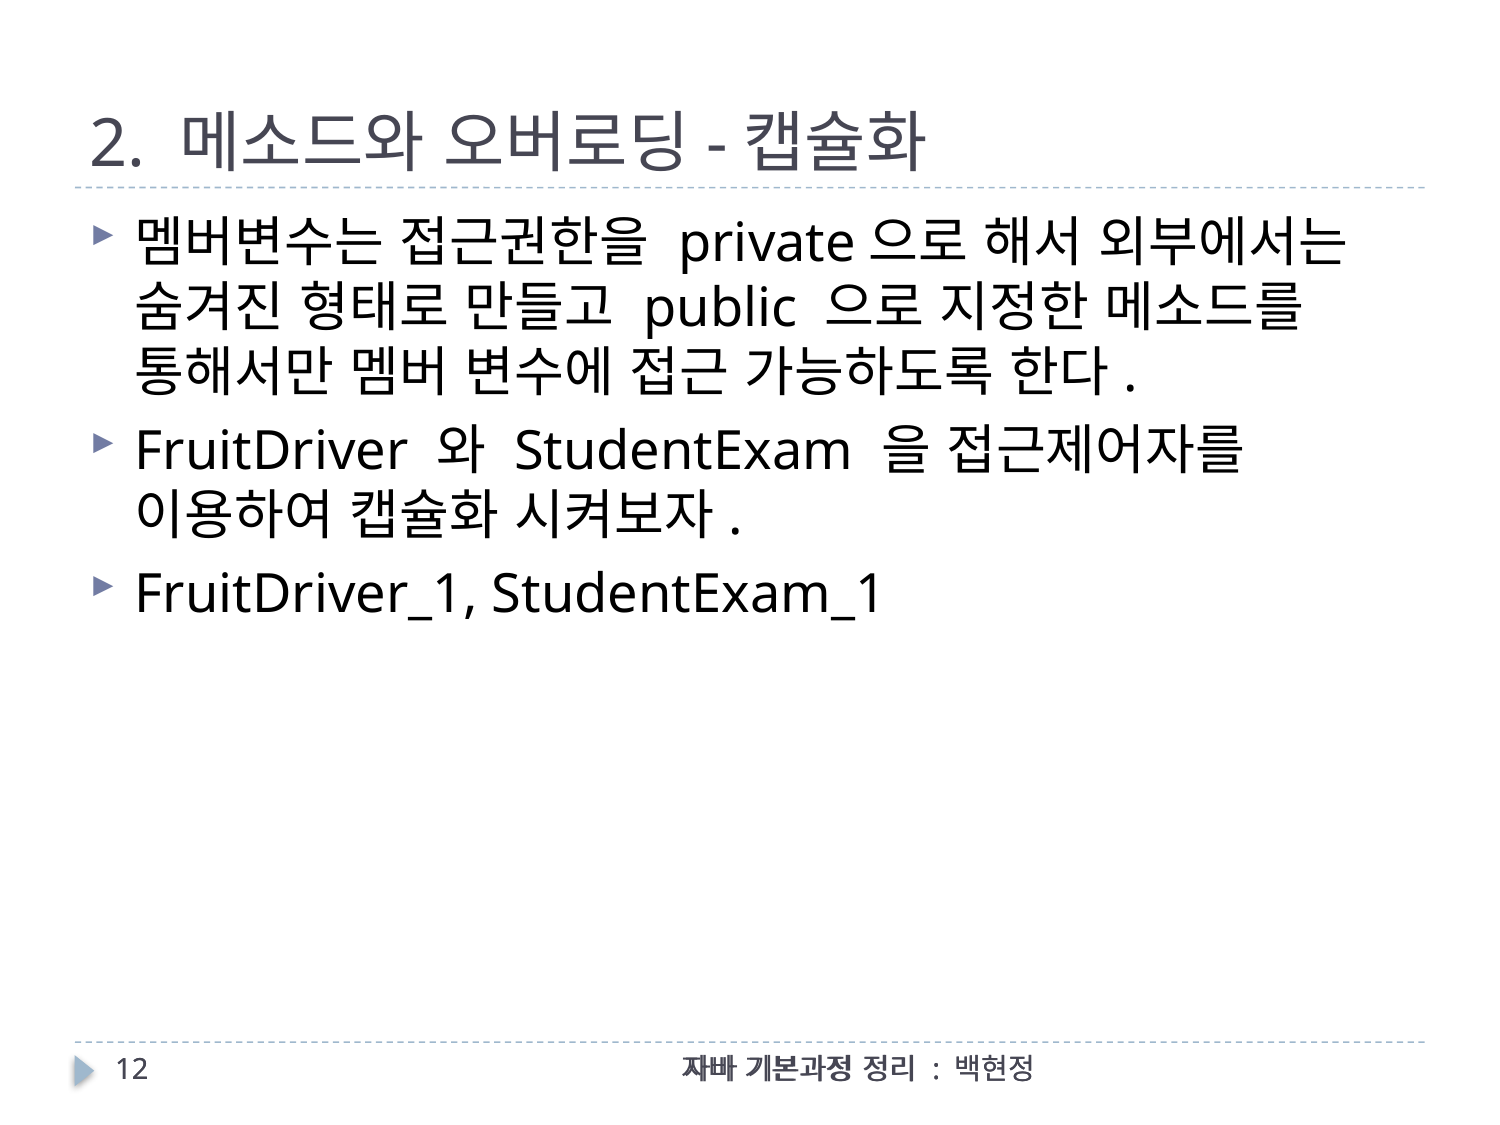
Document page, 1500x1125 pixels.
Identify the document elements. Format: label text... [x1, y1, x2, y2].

list 멤버변수는 접근권한을 private으로 해서 외부에서는 숨겨진 형태로 만들고 public 으로 지정한 메소드를 통해서만 멤버 변수에 접근 가능하도록 한다. FruitDriver 와 StudentExam 을 접근제어자를 이용하여 캡슐화 시켜보자. FruitDriver_1, StudentExam_1 [75, 200, 1425, 900]
text_box 12 [100, 1042, 426, 1103]
title 2. 메소드와 오버로딩-캡슐화 [75, 24, 1425, 188]
text_box 자바 기본과정 정리 : 백현정 [475, 1042, 1051, 1103]
